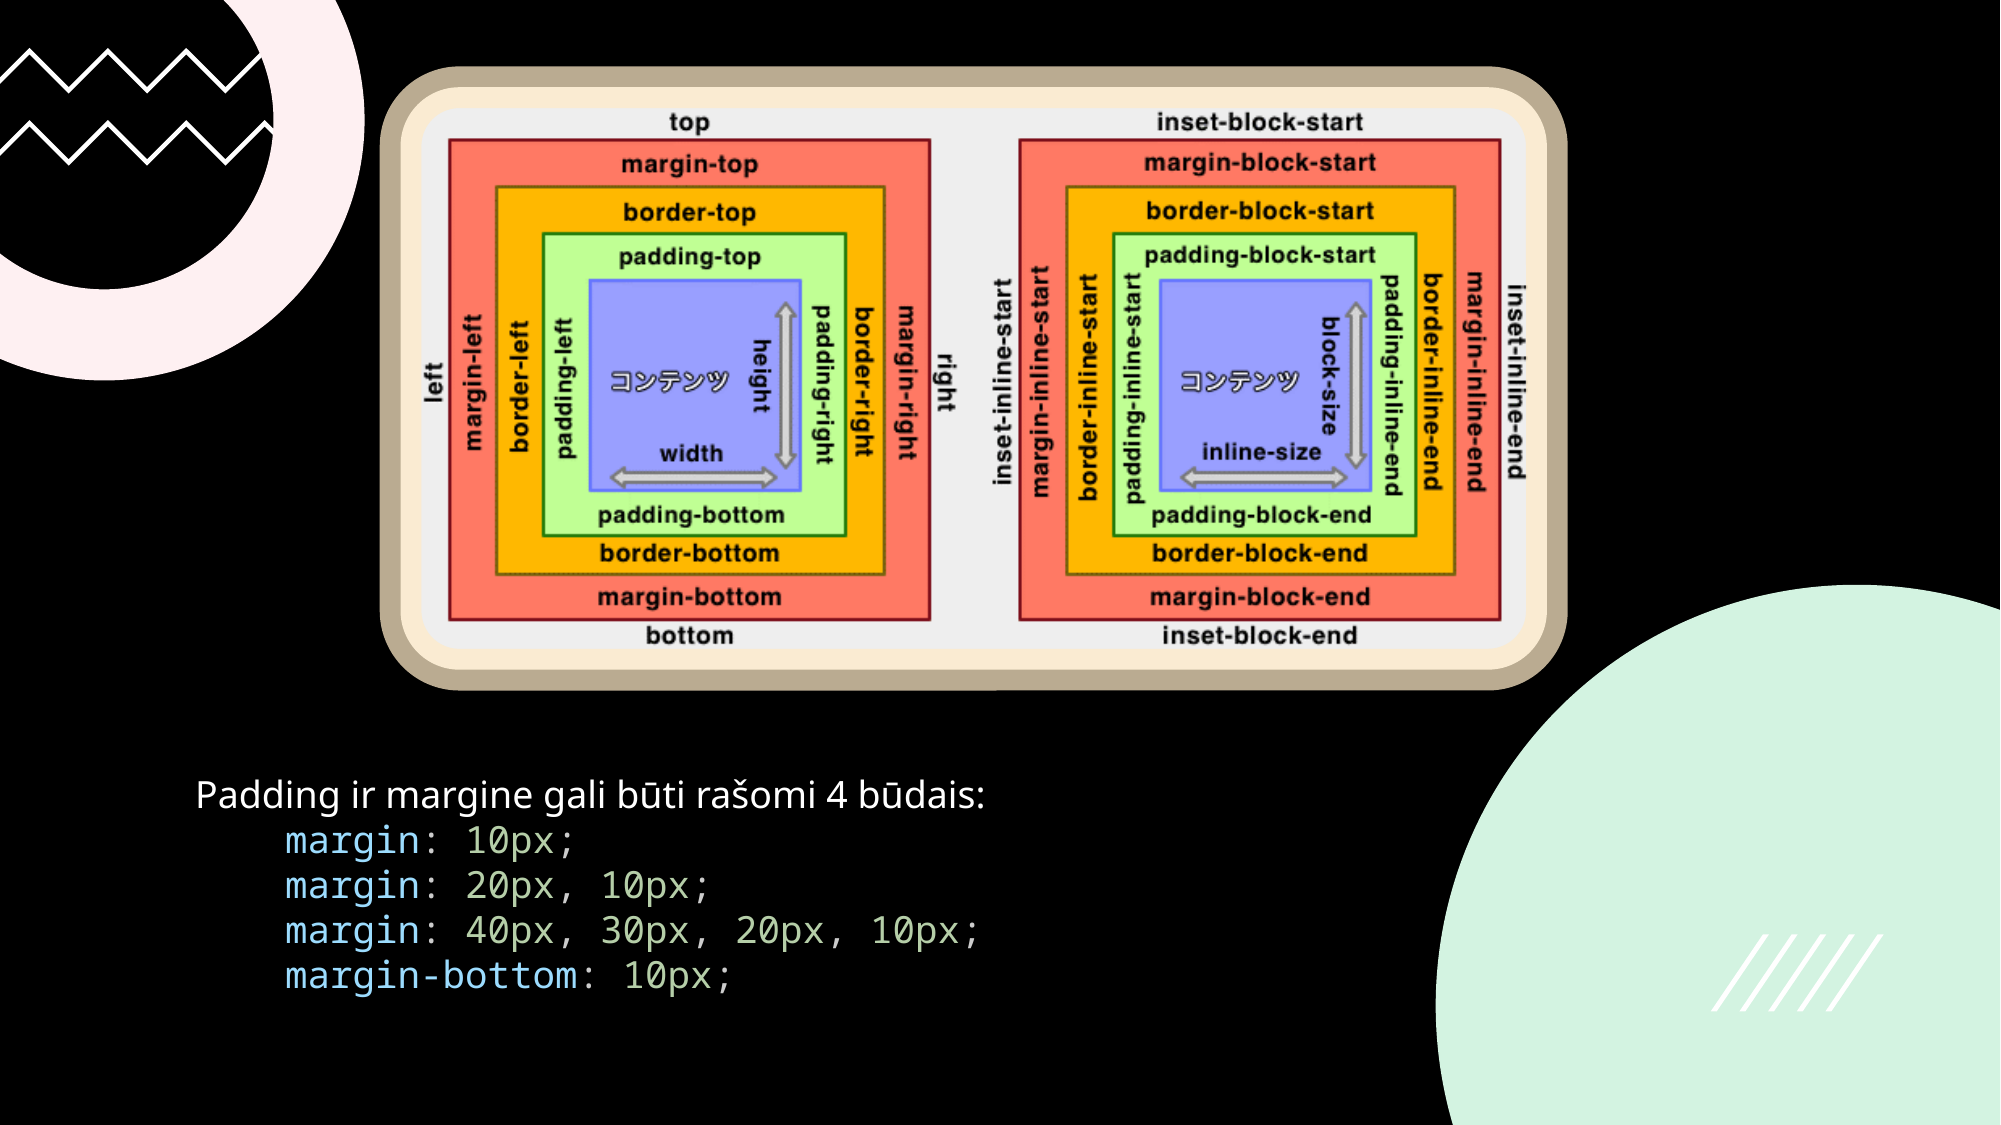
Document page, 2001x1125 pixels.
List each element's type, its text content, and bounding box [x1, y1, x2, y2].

text_box Padding ir margine gali būti rašomi 4 būdais: margin: 10px; margin: 20px, 10px; margin: 40px, 30px, 20px, 10px; margin-bottom: 10px; [180, 763, 1315, 1094]
picture [400, 87, 1547, 670]
